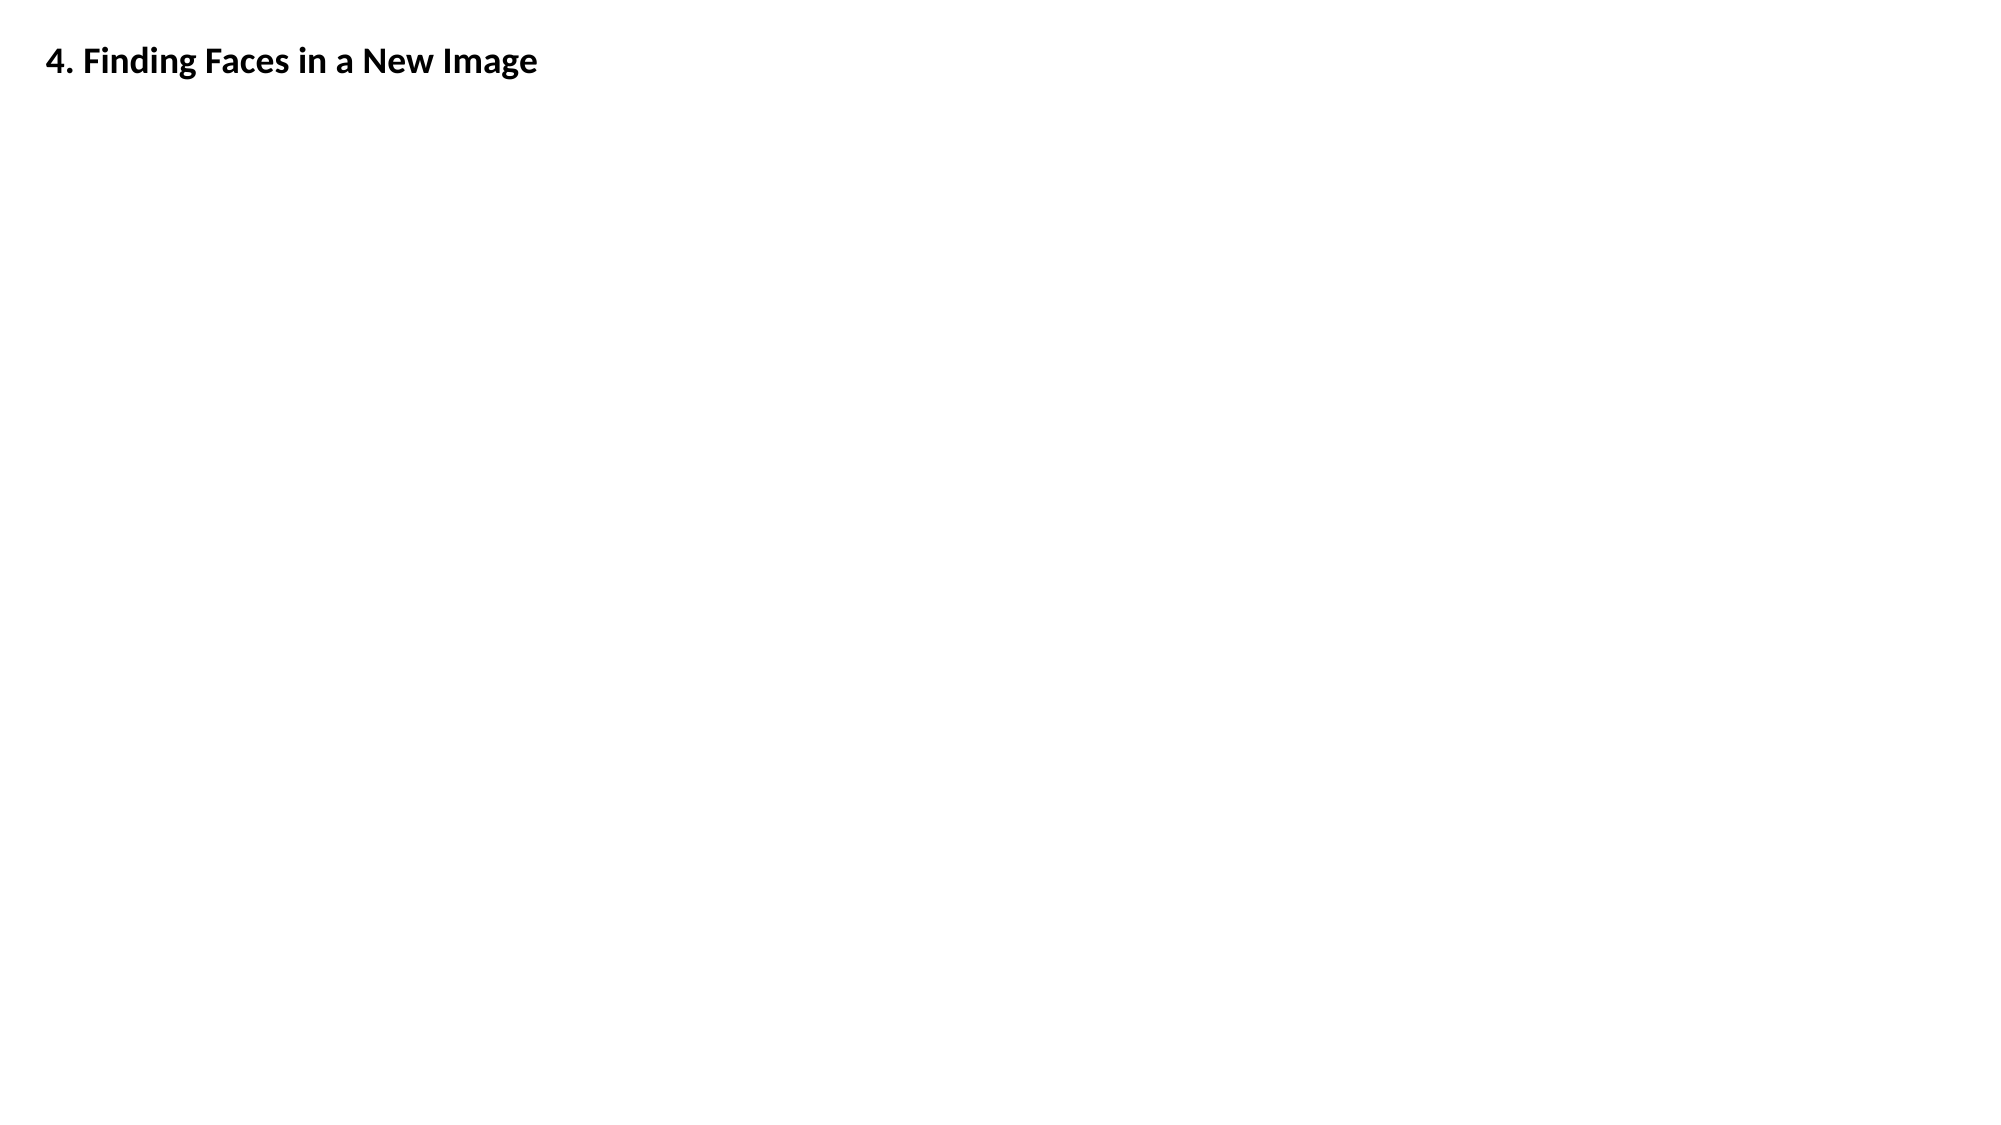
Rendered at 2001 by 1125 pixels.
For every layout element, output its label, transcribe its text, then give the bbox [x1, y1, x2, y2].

text_box 4. Finding Faces in a New Image [31, 28, 554, 89]
